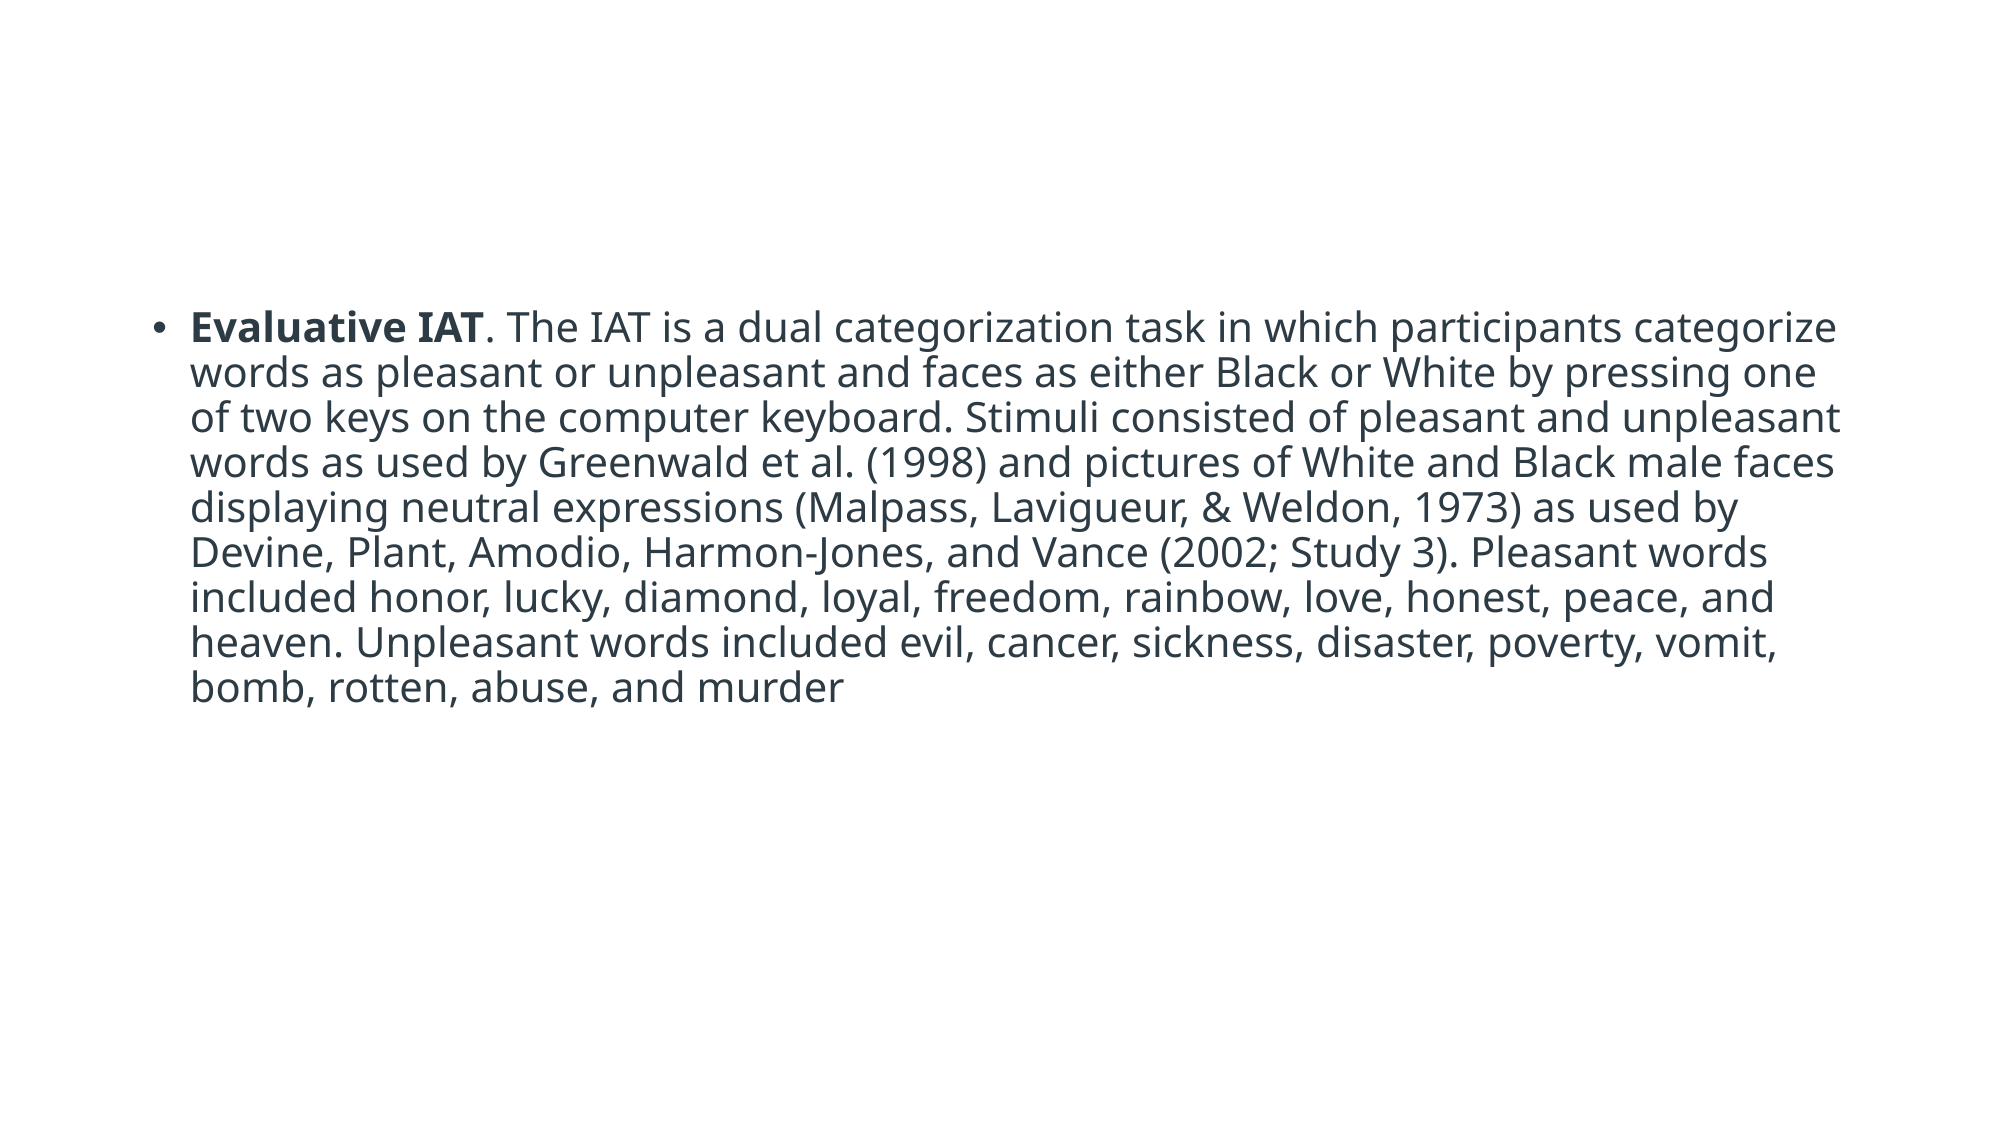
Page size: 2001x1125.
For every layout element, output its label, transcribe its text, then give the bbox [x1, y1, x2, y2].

list Evaluative IAT. The IAT is a dual categorization task in which participants categorize words as pleasant or unpleasant and faces as either Black or White by pressing one of two keys on the computer keyboard. Stimuli consisted of pleasant and unpleasant words as used by Greenwald et al. (1998) and pictures of White and Black male faces displaying neutral expressions (Malpass, Lavigueur, & Weldon, 1973) as used by Devine, Plant, Amodio, Harmon-Jones, and Vance (2002; Study 3). Pleasant words included honor, lucky, diamond, loyal, freedom, rainbow, love, honest, peace, and heaven. Unpleasant words included evil, cancer, sickness, disaster, poverty, vomit, bomb, rotten, abuse, and murder [137, 299, 1863, 1014]
